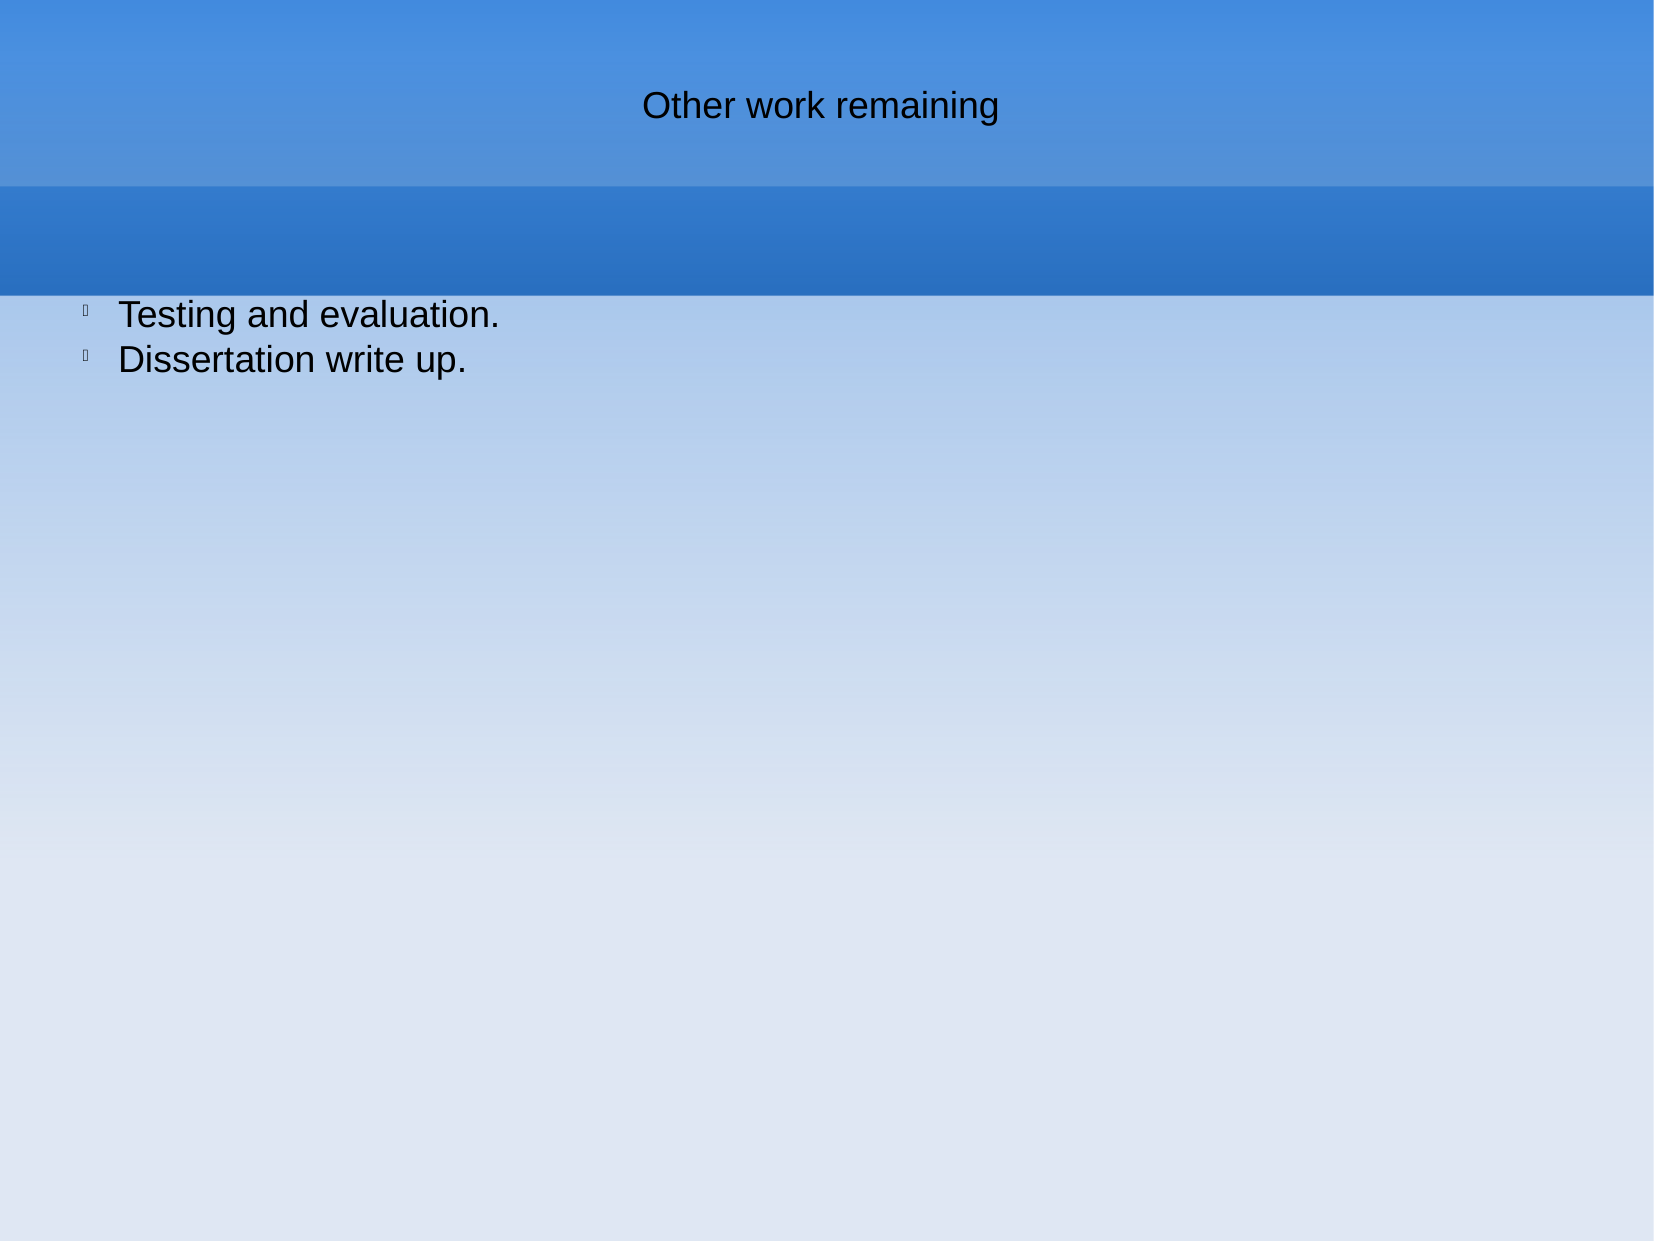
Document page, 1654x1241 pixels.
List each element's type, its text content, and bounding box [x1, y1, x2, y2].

text_box Other work remaining [76, 7, 1565, 200]
picture [0, 0, 1654, 1241]
text_box Testing and evaluation. Dissertation write up. [82, 290, 1571, 1094]
